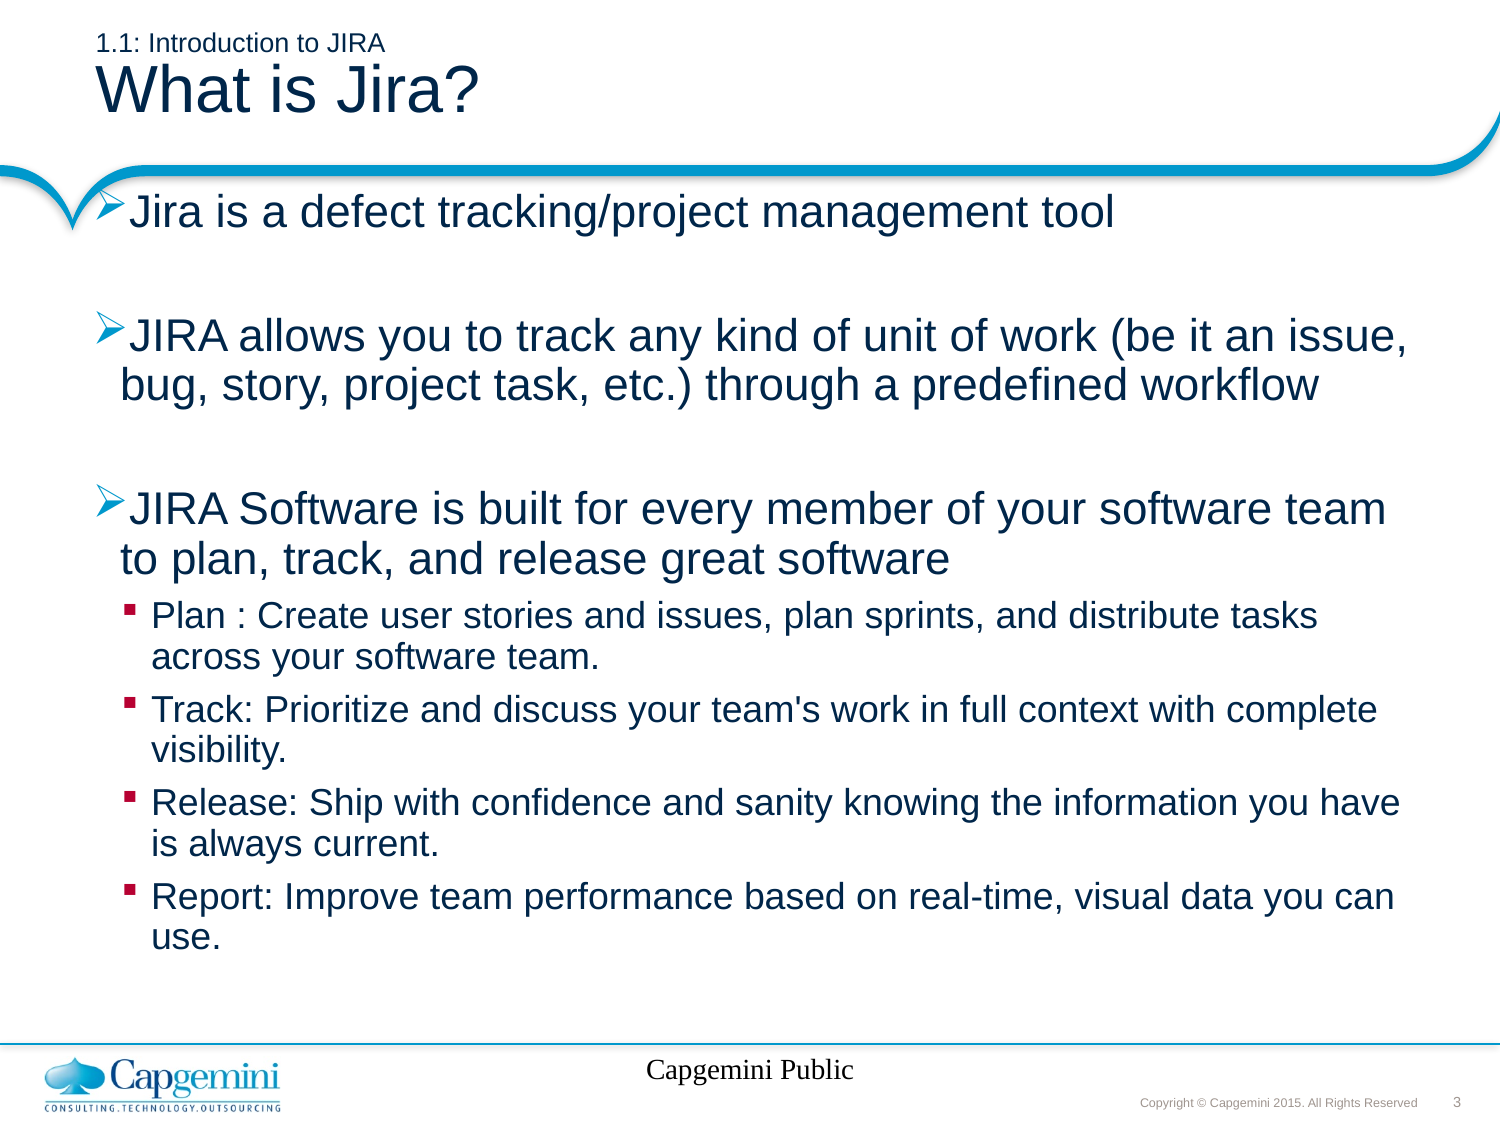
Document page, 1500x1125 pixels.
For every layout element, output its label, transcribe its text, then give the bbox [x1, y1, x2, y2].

title 1.1: Introduction to JIRA What is Jira? [46, 10, 1149, 147]
picture [44, 1056, 281, 1113]
list Jira is a defect tracking/project management tool JIRA allows you to track any kind of unit of work (be it an issue, bug, story, project task, etc.) through a predefined workflow JIRA Software is built for every member of your software team to plan, track, and release great software Plan : Create user stories and issues, plan sprints, and distribute tasks across your software team. Track: Prioritize and discuss your team's work in full context with complete visibility. Release: Ship with confidence and sanity knowing the information you have is always current. Report: Improve team performance based on real-time, visual data you can use. [75, 176, 1425, 977]
footer Capgemini Public [512, 1042, 988, 1103]
